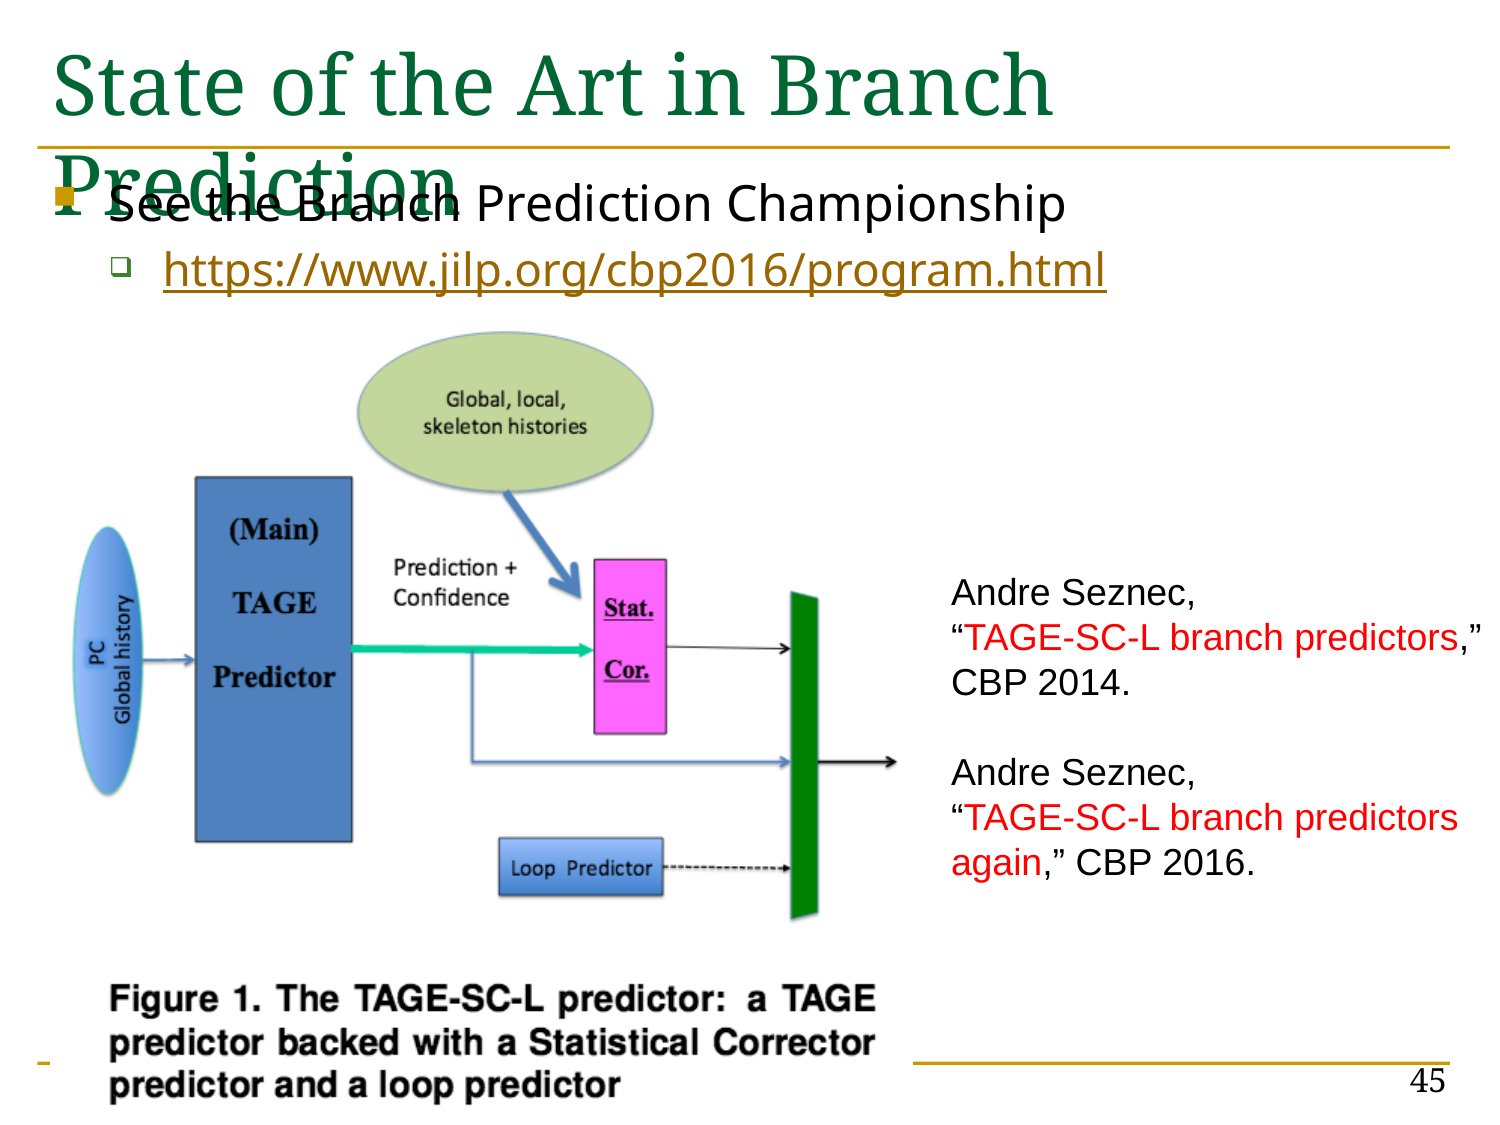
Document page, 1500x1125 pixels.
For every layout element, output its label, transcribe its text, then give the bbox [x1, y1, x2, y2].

text_box Andre Seznec, “TAGE-SC-L branch predictors,” CBP 2014. Andre Seznec, “TAGE-SC-L branch predictors again,” CBP 2016. [936, 560, 1500, 936]
picture [49, 324, 913, 1125]
title State of the Art in Branch Prediction [37, 24, 1450, 163]
list See the Branch Prediction Championship https://www.jilp.org/cbp2016/program.html [37, 163, 1450, 1016]
slide_number 45 [1111, 1036, 1462, 1112]
